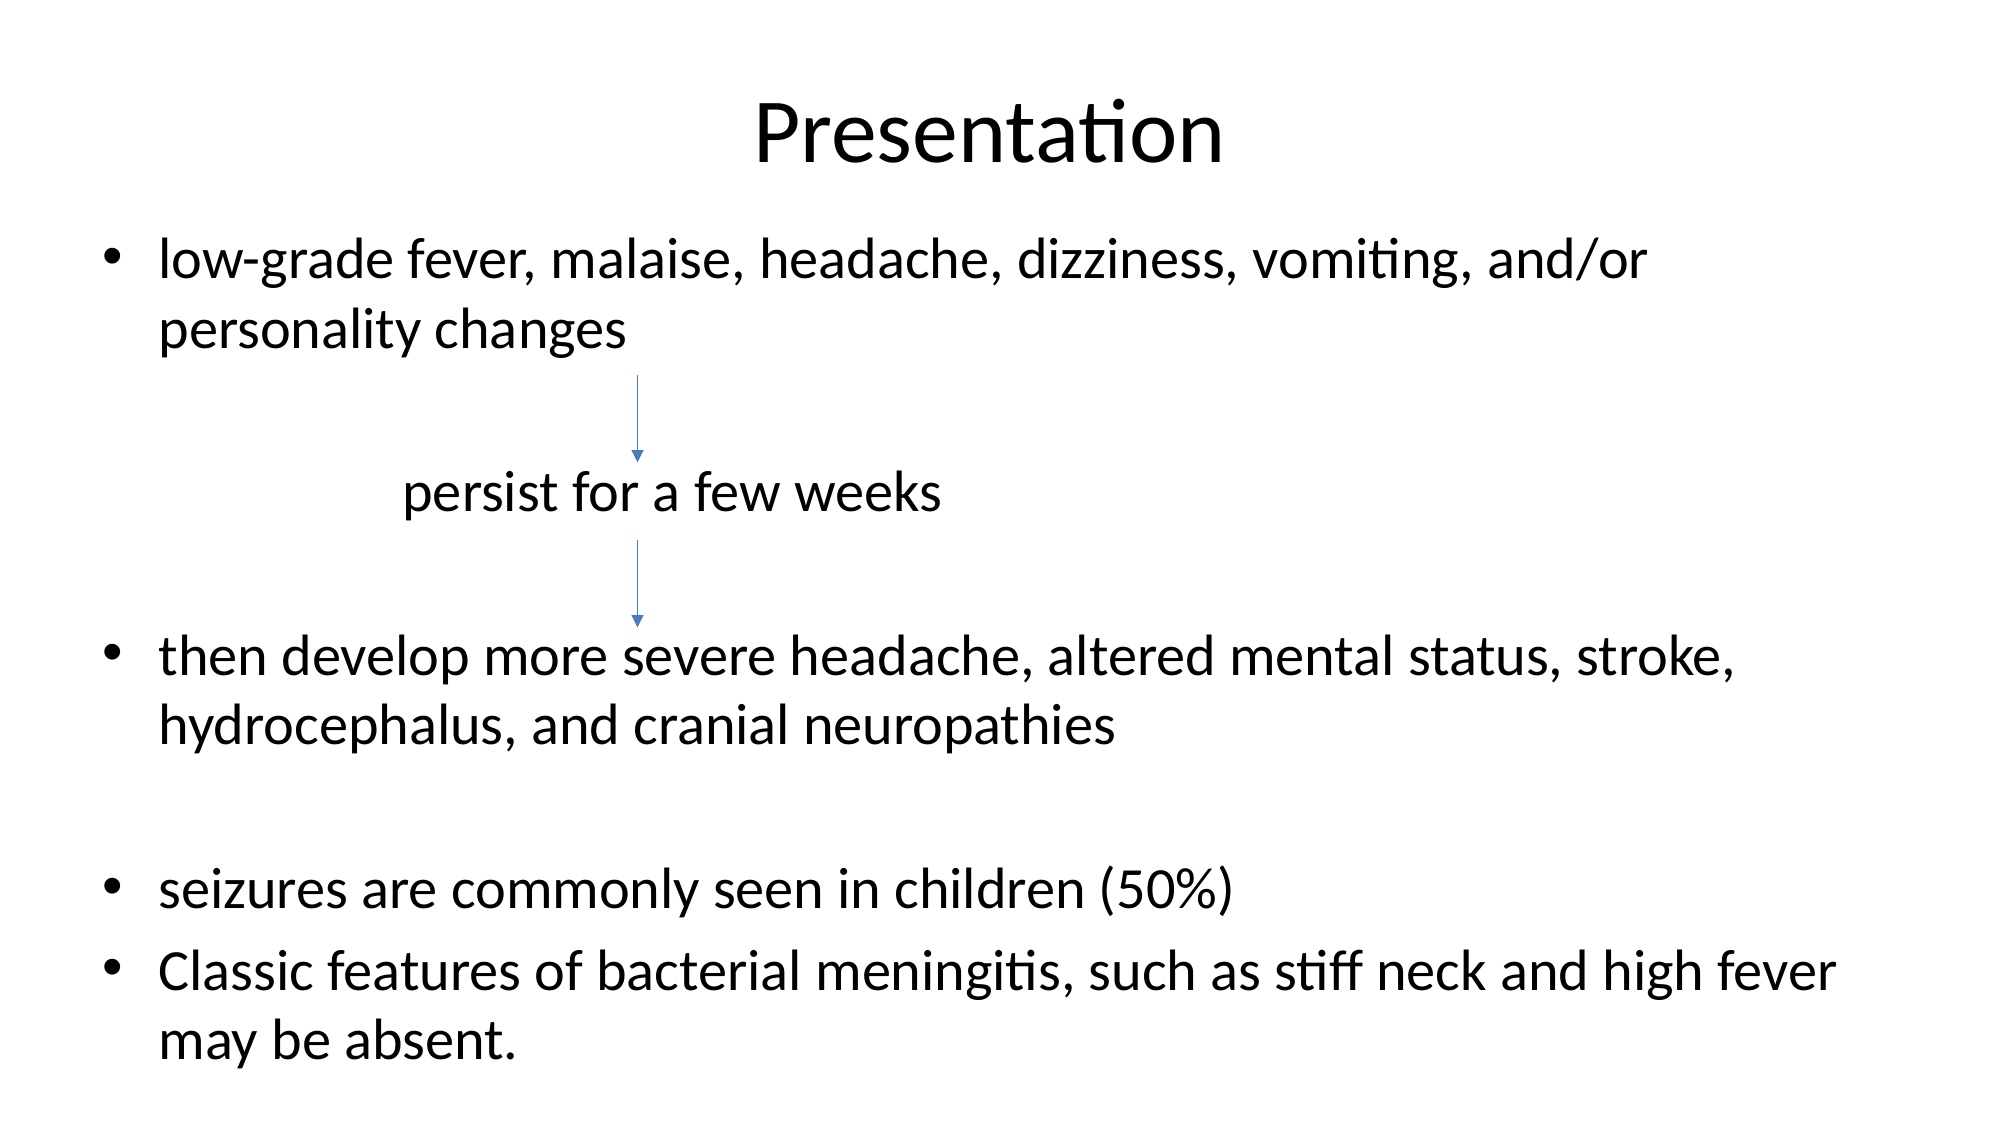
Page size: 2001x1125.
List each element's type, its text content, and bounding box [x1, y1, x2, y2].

list low-grade fever, malaise, headache, dizziness, vomiting, and/or personality changes persist for a few weeks then develop more severe headache, altered mental status, stroke, hydrocephalus, and cranial neuropathies seizures are commonly seen in children (50%) Classic features of bacterial meningitis, such as stiff neck and high fever may be absent. [87, 212, 1888, 956]
title Presentation [89, 32, 1890, 221]
